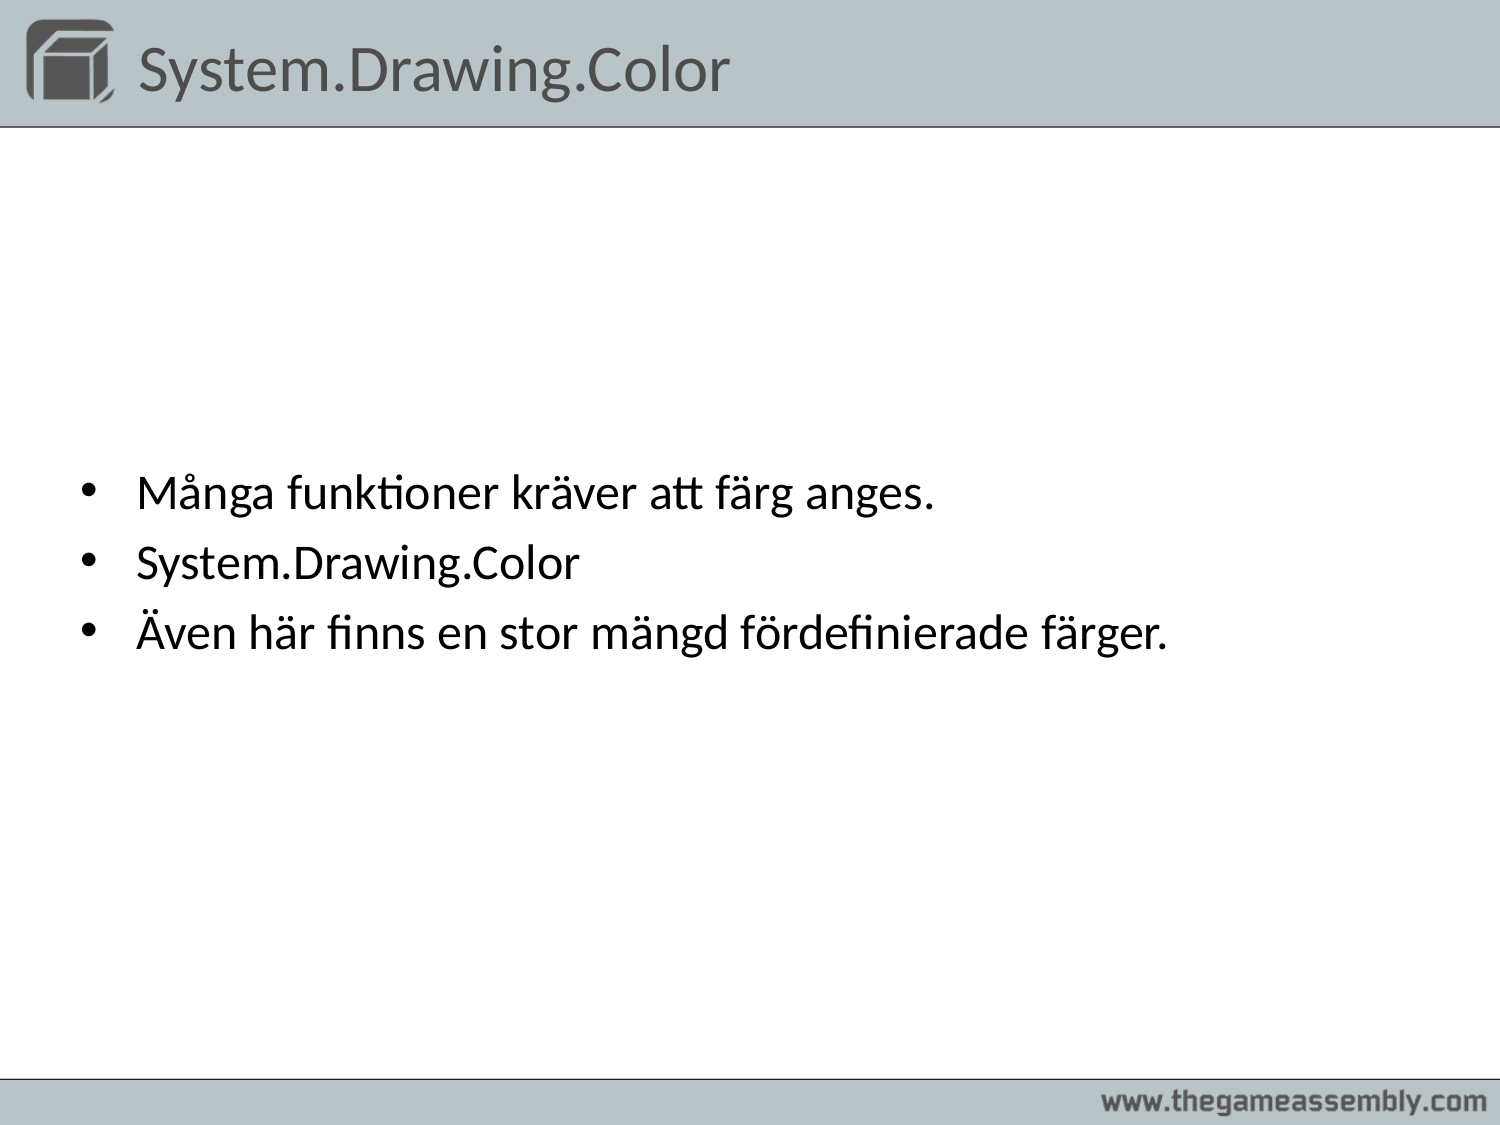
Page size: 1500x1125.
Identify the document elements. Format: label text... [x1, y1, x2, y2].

title System.Drawing.Color [123, 0, 1500, 130]
list Många funktioner kräver att färg anges. System.Drawing.Color Även här finns en stor mängd fördefinierade färger. [64, 184, 1416, 1006]
picture [0, 0, 1500, 1125]
